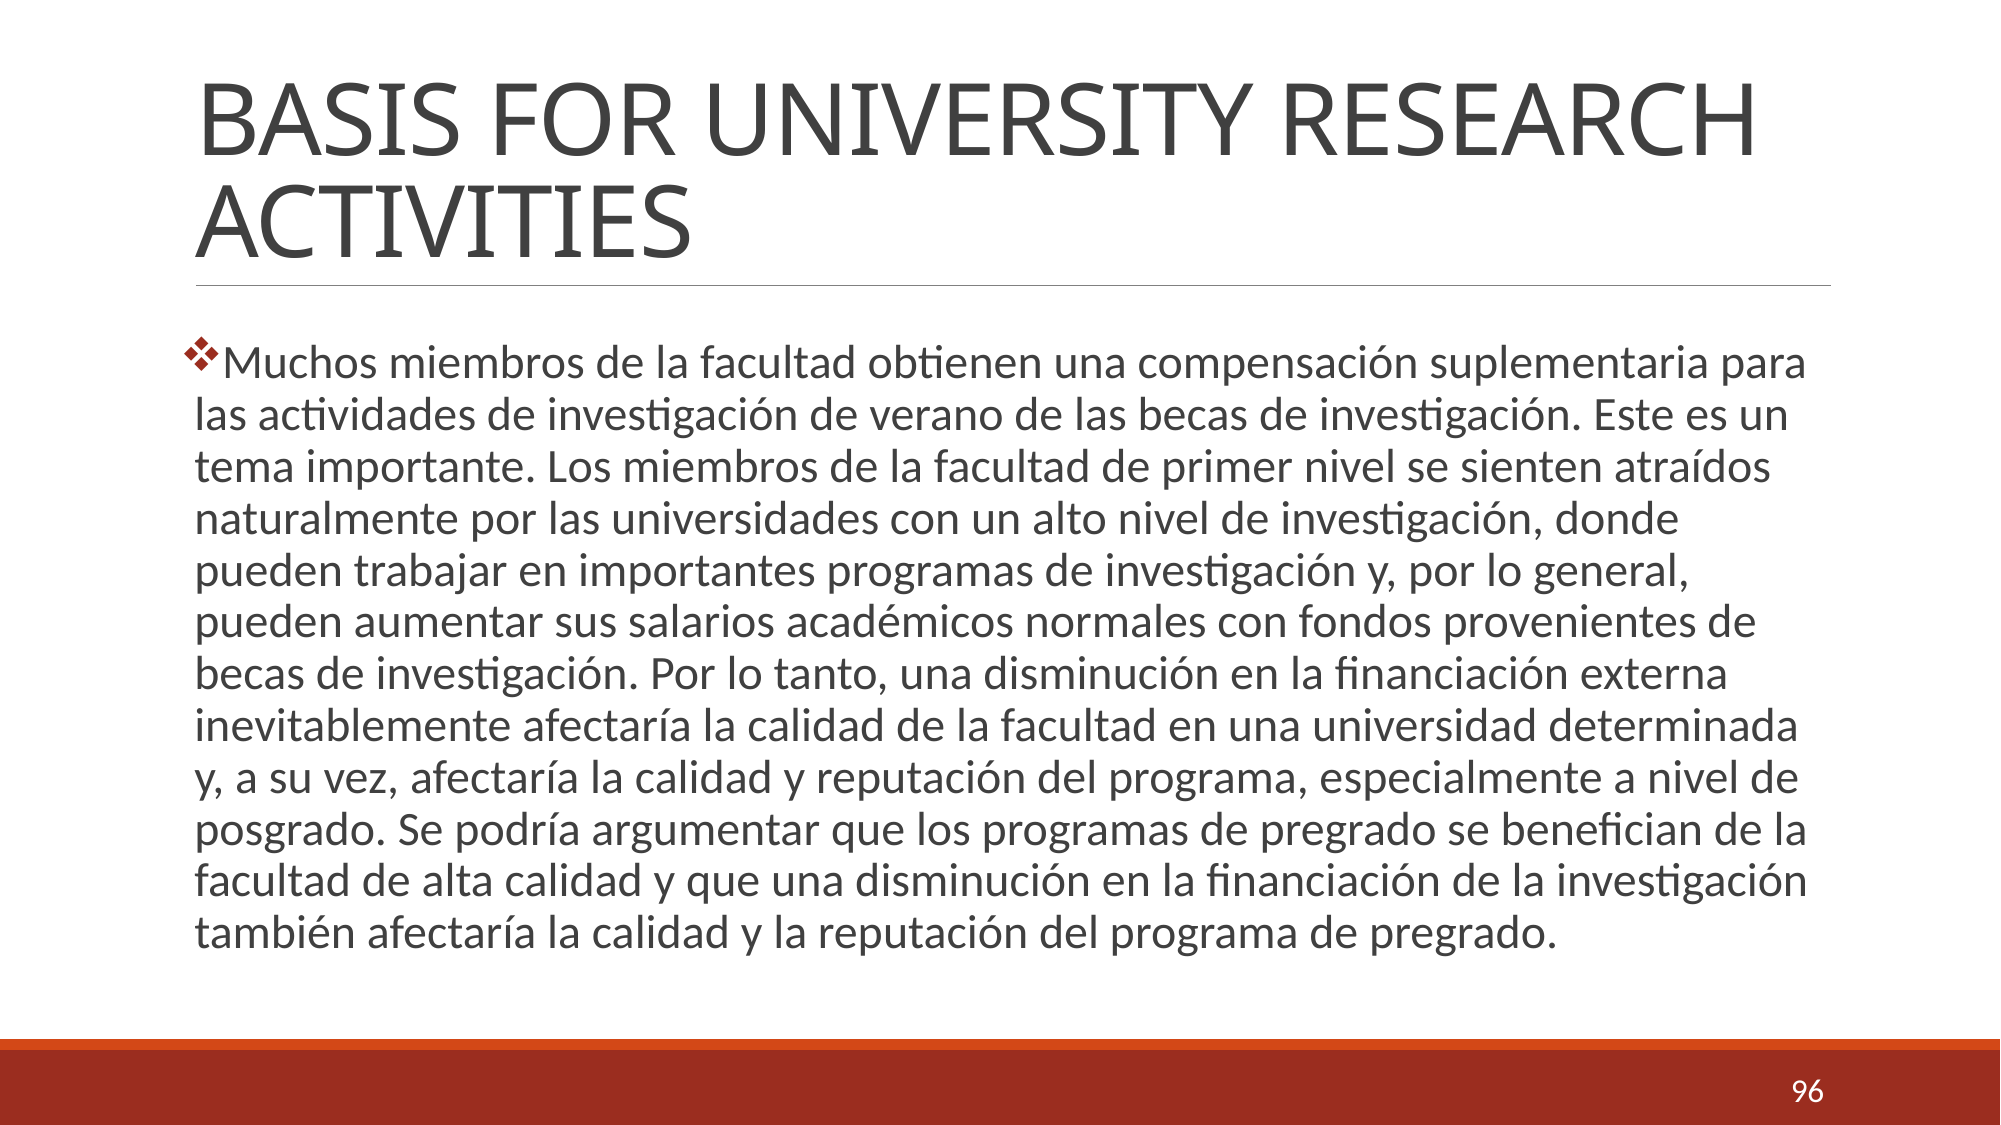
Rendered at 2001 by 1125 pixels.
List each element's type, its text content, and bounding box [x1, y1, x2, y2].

title BASIS FOR UNIVERSITY RESEARCH ACTIVITIES [180, 47, 1830, 285]
slide_number 96 [1624, 1059, 1840, 1120]
list Muchos miembros de la facultad obtienen una compensación suplementaria para las actividades de investigación de verano de las becas de investigación. Este es un tema importante. Los miembros de la facultad de primer nivel se sienten atraídos naturalmente por las universidades con un alto nivel de investigación, donde pueden trabajar en importantes programas de investigación y, por lo general, pueden aumentar sus salarios académicos normales con fondos provenientes de becas de investigación. Por lo tanto, una disminución en la financiación externa inevitablemente afectaría la calidad de la facultad en una universidad determinada y, a su vez, afectaría la calidad y reputación del programa, especialmente a nivel de posgrado. Se podría argumentar que los programas de pregrado se benefician de la facultad de alta calidad y que una disminución en la financiación de la investigación también afectaría la calidad y la reputación del programa de pregrado. [180, 329, 1830, 1018]
